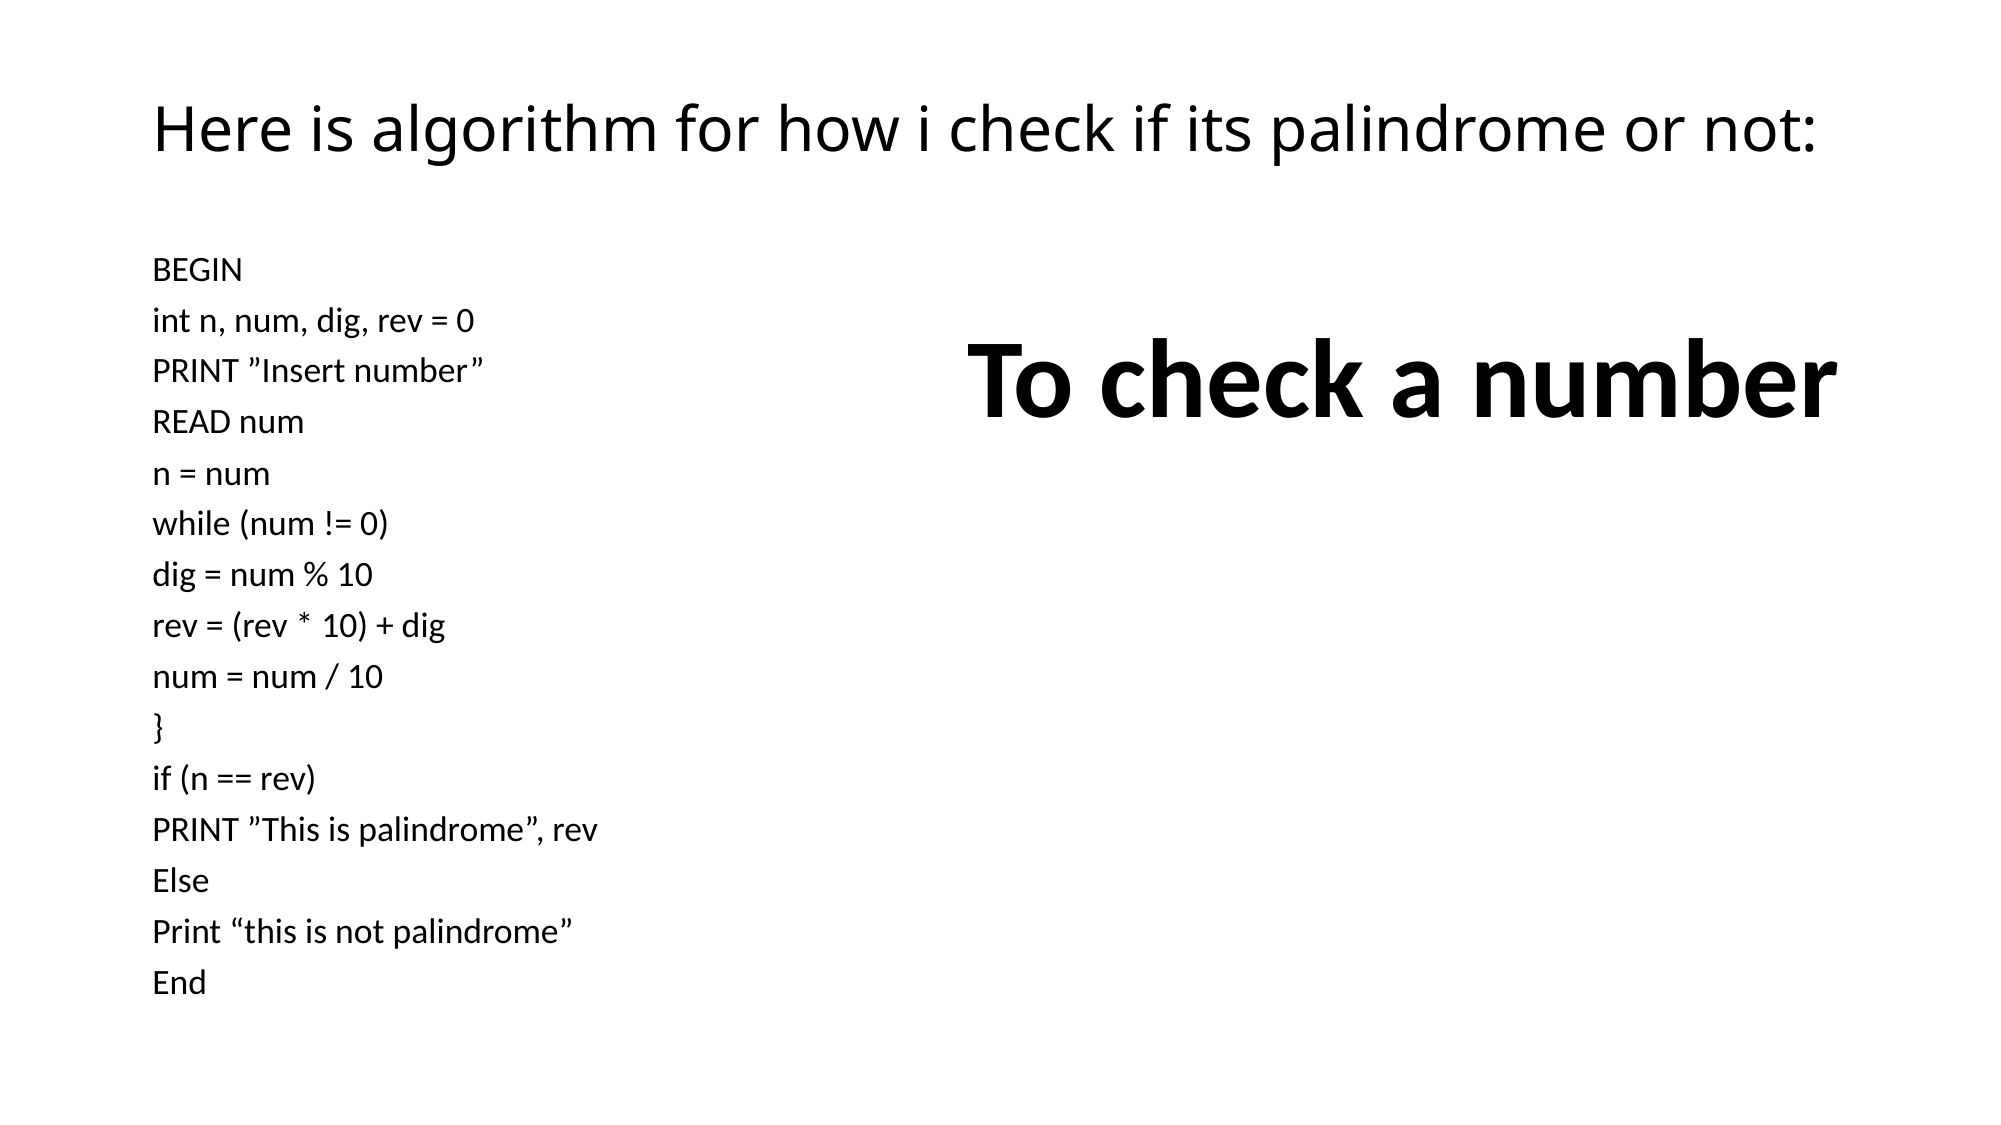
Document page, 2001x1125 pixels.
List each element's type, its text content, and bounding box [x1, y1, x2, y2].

text_box To check a number [952, 297, 1881, 448]
title Here is algorithm for how i check if its palindrome or not: [137, 59, 1863, 242]
list BEGIN int n, num, dig, rev = 0 PRINT ”Insert number” READ num n = num while (num != 0) dig = num % 10 rev = (rev * 10) + dig num = num / 10 } if (n == rev) PRINT ”This is palindrome”, rev Else Print “this is not palindrome” End [137, 242, 1863, 1014]
